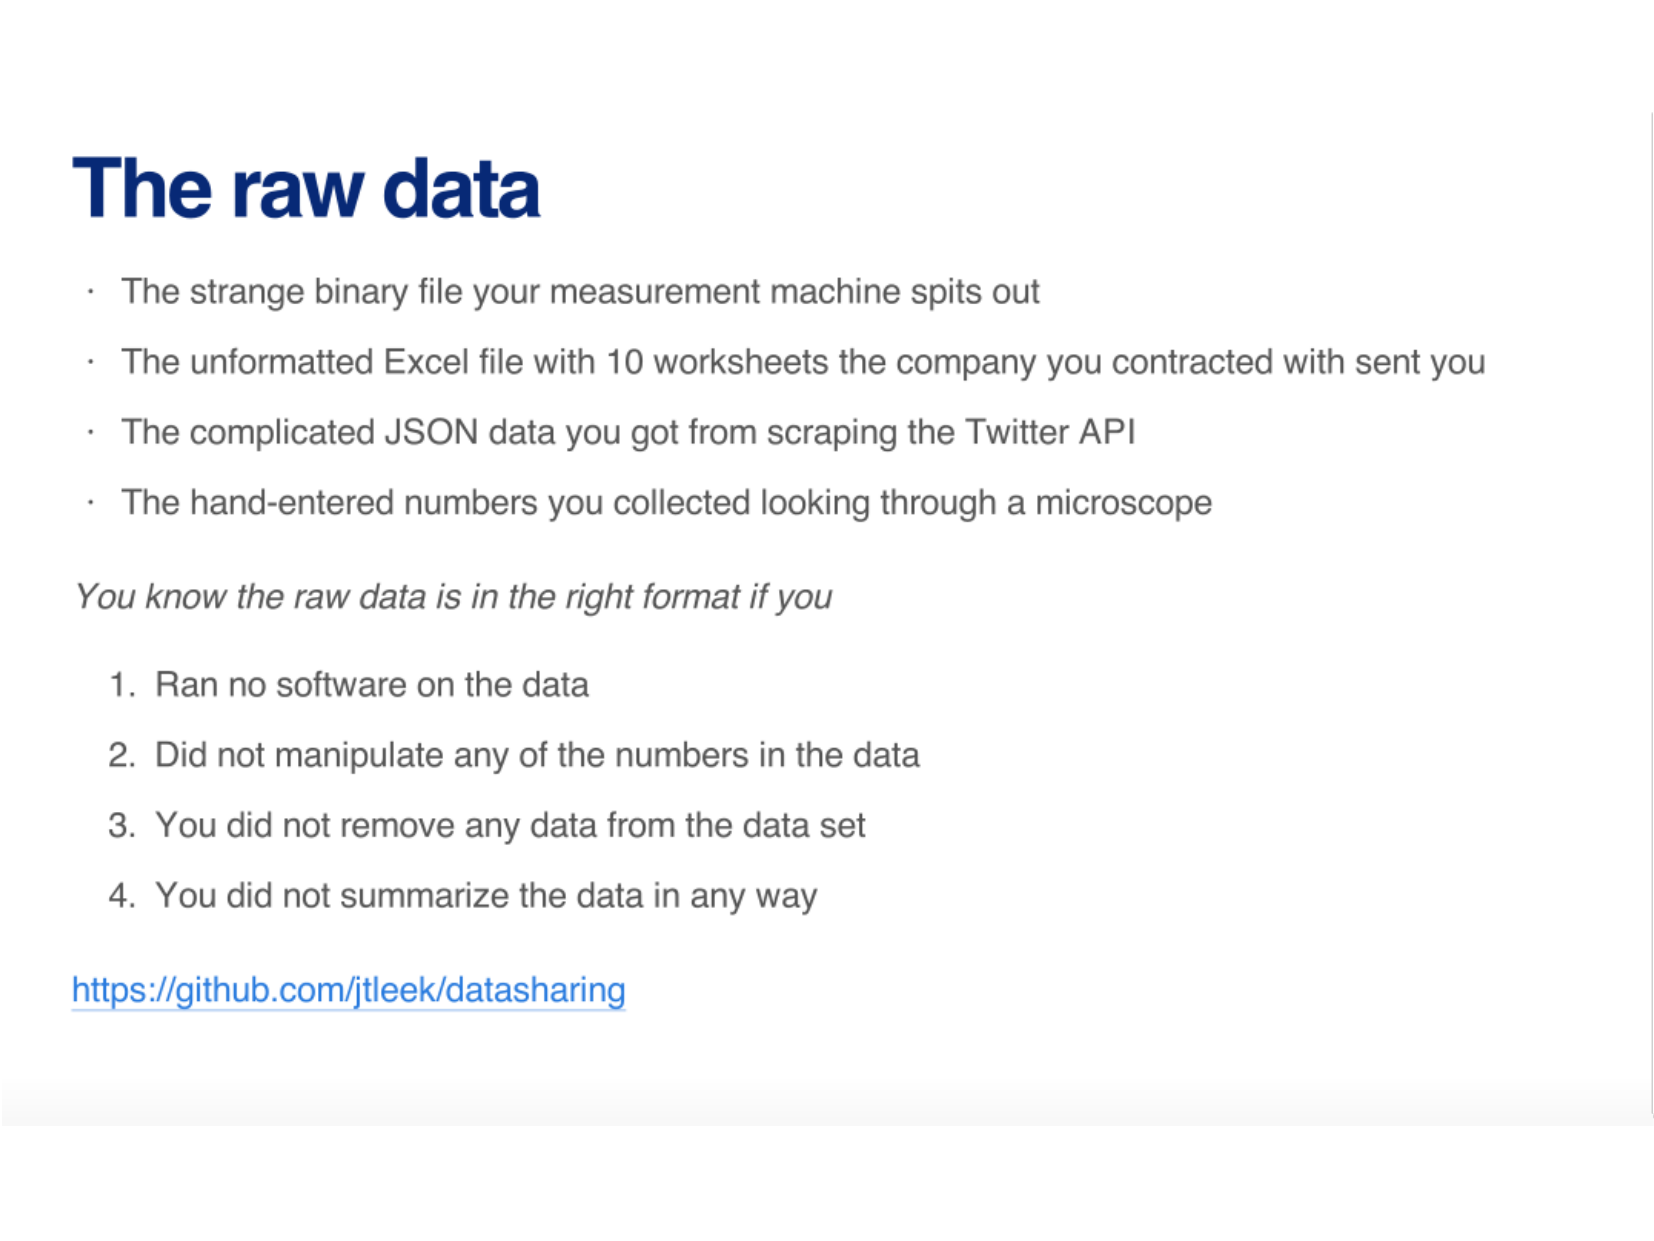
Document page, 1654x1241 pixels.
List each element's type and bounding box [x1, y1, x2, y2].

picture [2, 112, 1654, 1126]
